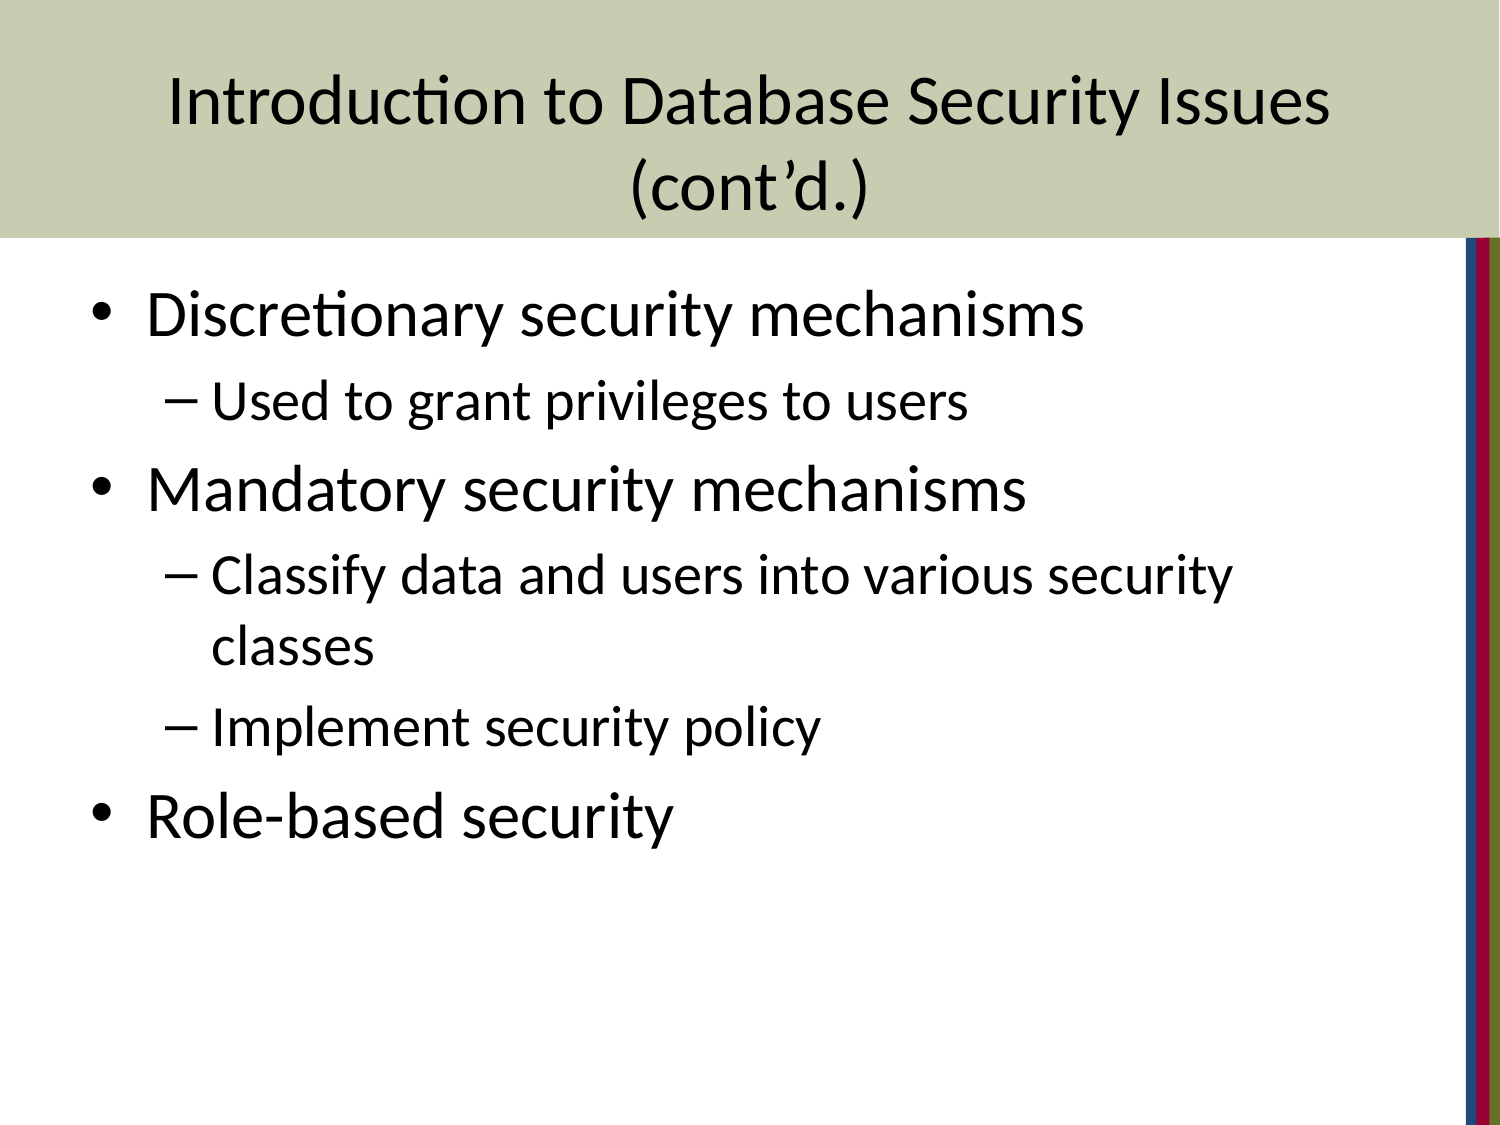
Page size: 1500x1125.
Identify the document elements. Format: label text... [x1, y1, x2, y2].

list Discretionary security mechanisms Used to grant privileges to users Mandatory security mechanisms Classify data and users into various security classes Implement security policy Role-based security [75, 262, 1425, 1005]
title Introduction to Database Security Issues (cont’d.) [75, 45, 1425, 233]
